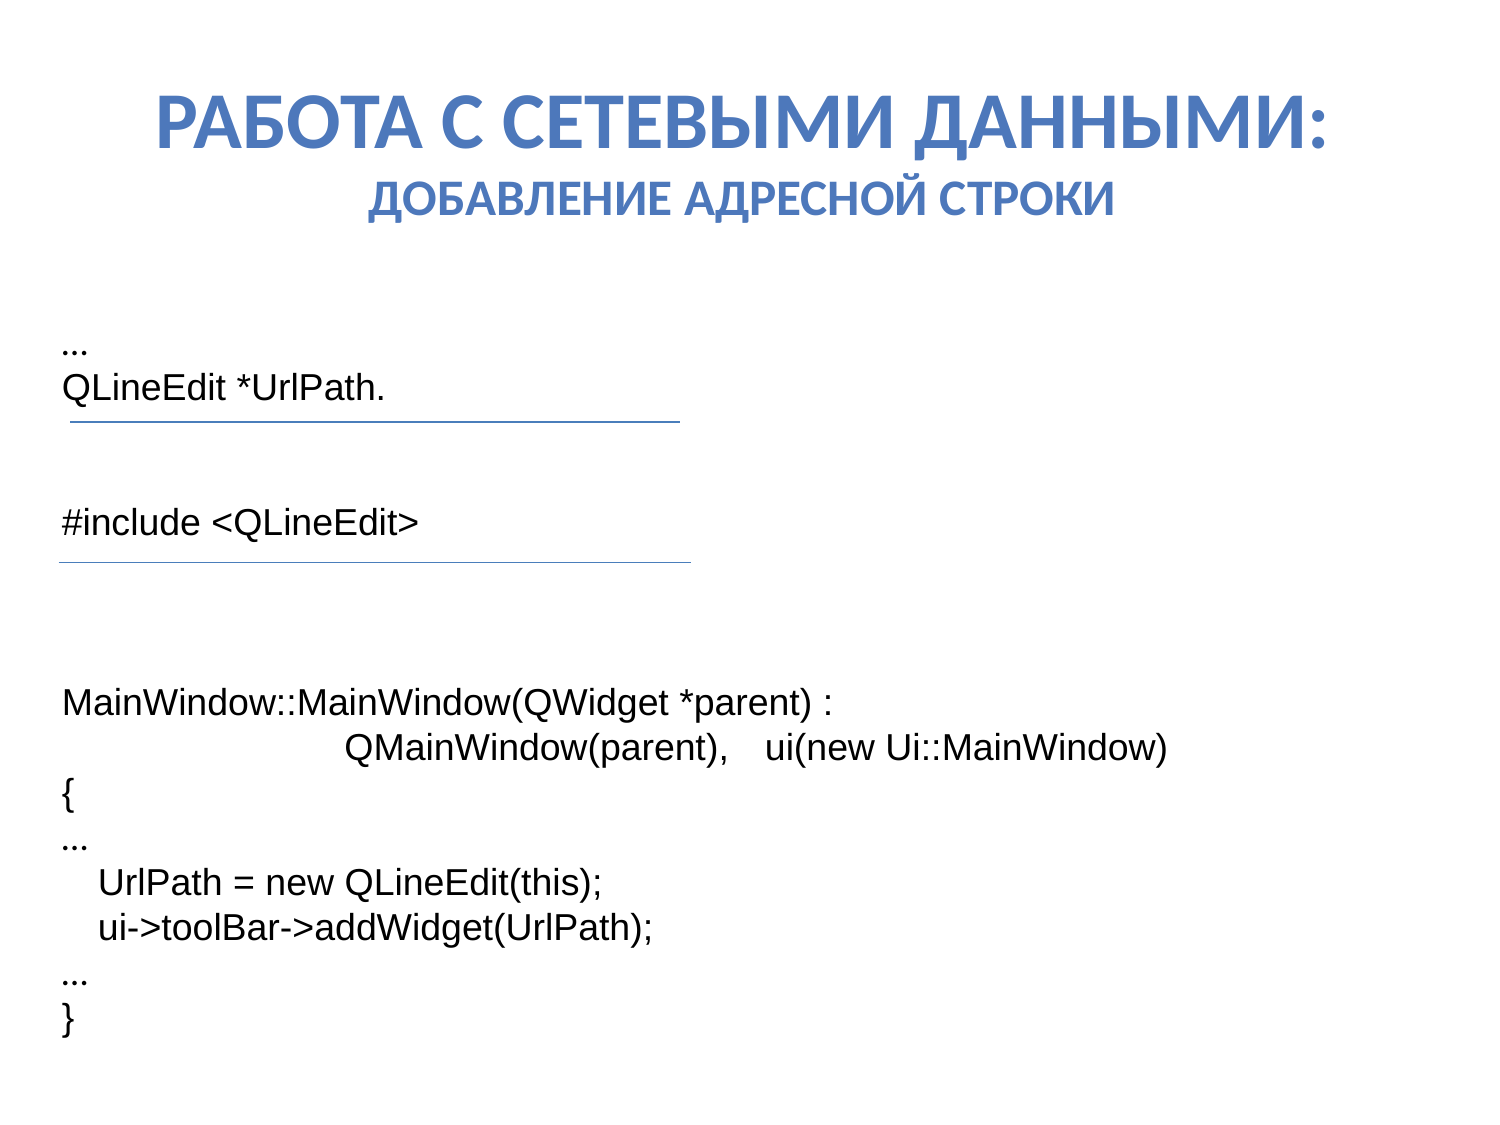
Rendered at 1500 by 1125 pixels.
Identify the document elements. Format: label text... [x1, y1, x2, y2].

text_box … QLineEdit *UrlPath. #include <QLineEdit> MainWindow::MainWindow(QWidget *parent) : QMainWindow(parent), ui(new Ui::MainWindow) { … UrlPath = new QLineEdit(this); ui->toolBar->addWidget(UrlPath); … } [46, 280, 1360, 1074]
title Работа с Сетевыми данными: добавление адресной строки [105, 58, 1381, 235]
